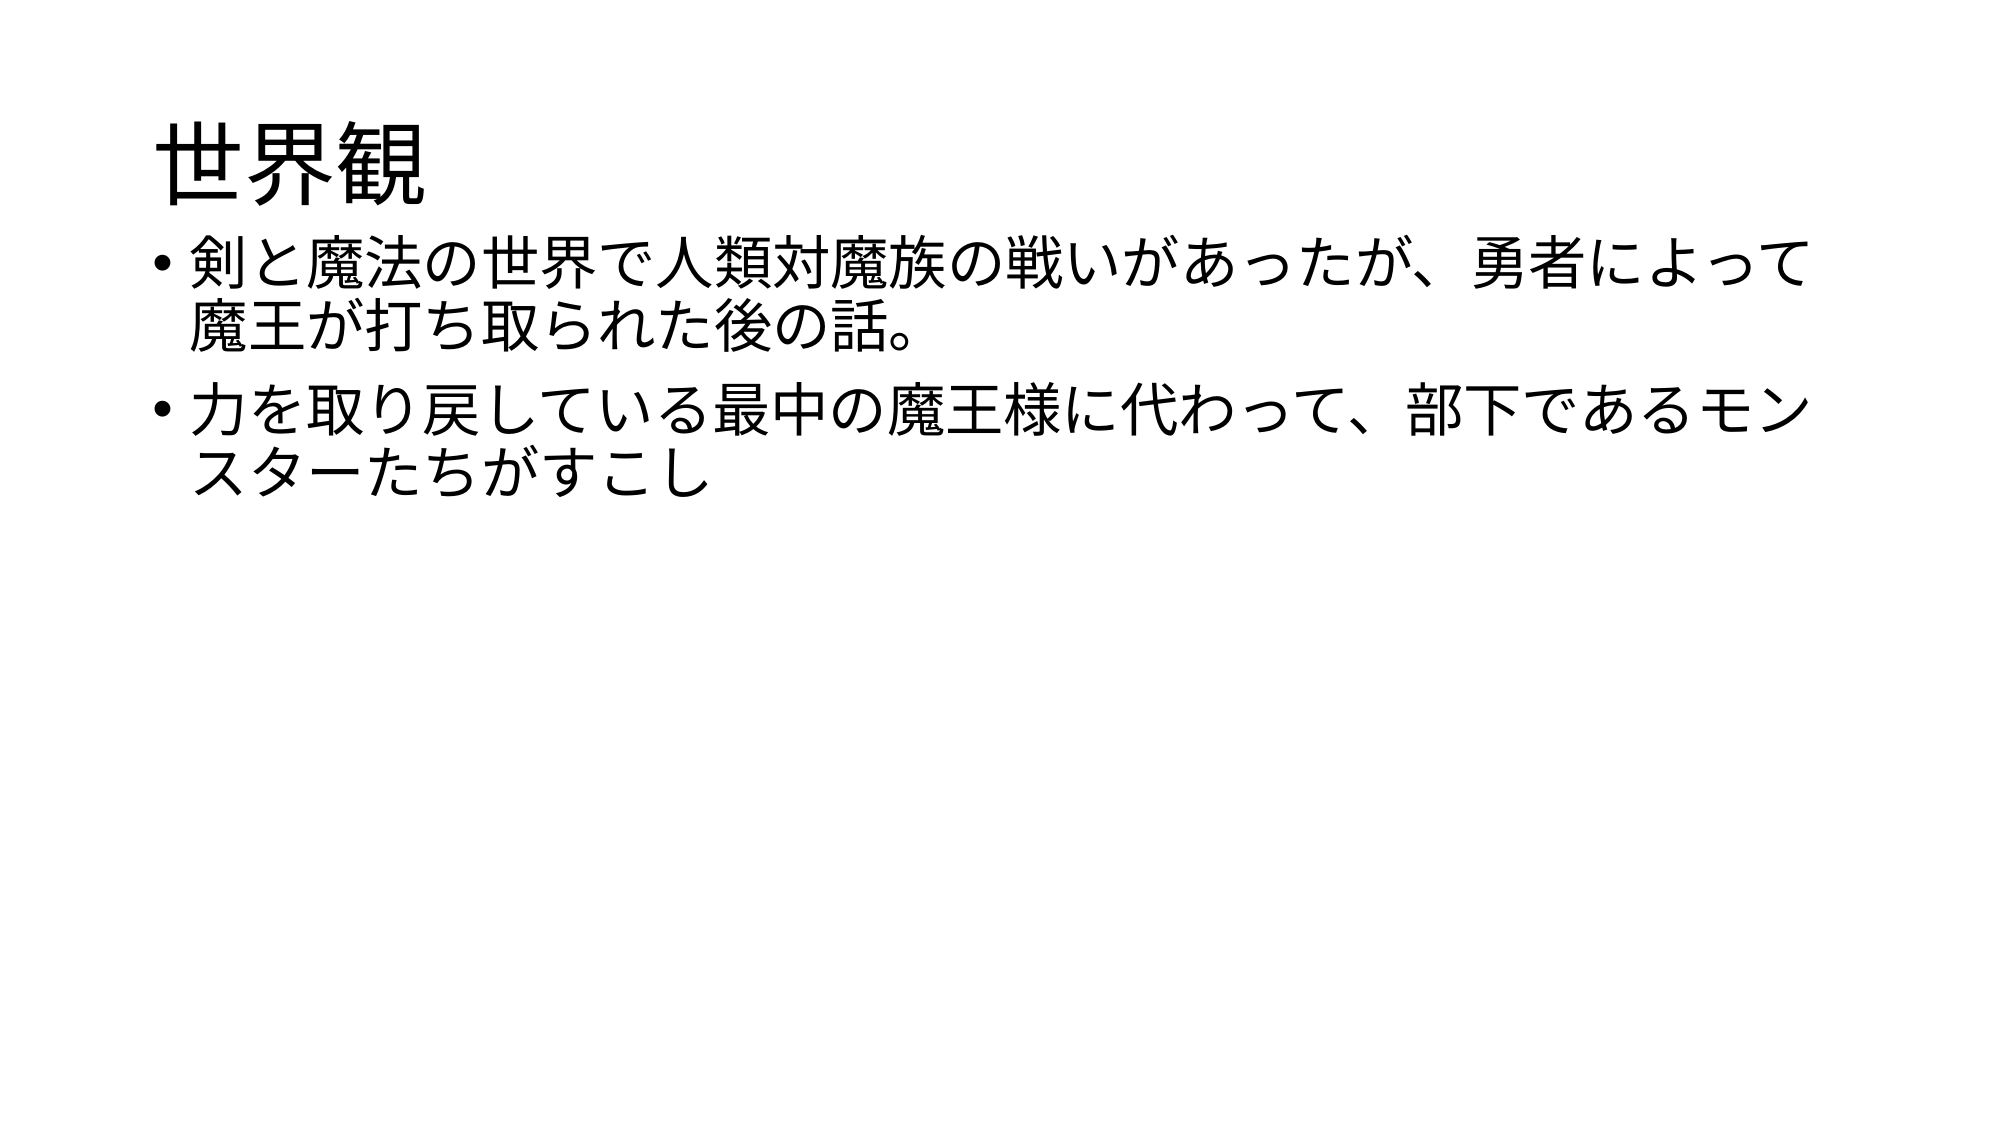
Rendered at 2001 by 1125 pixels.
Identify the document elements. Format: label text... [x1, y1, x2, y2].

title 世界観 [137, 59, 1863, 226]
list 剣と魔法の世界で人類対魔族の戦いがあったが、勇者によって魔王が打ち取られた後の話。 力を取り戻している最中の魔王様に代わって、部下であるモンスターたちがすこし [137, 226, 1863, 542]
